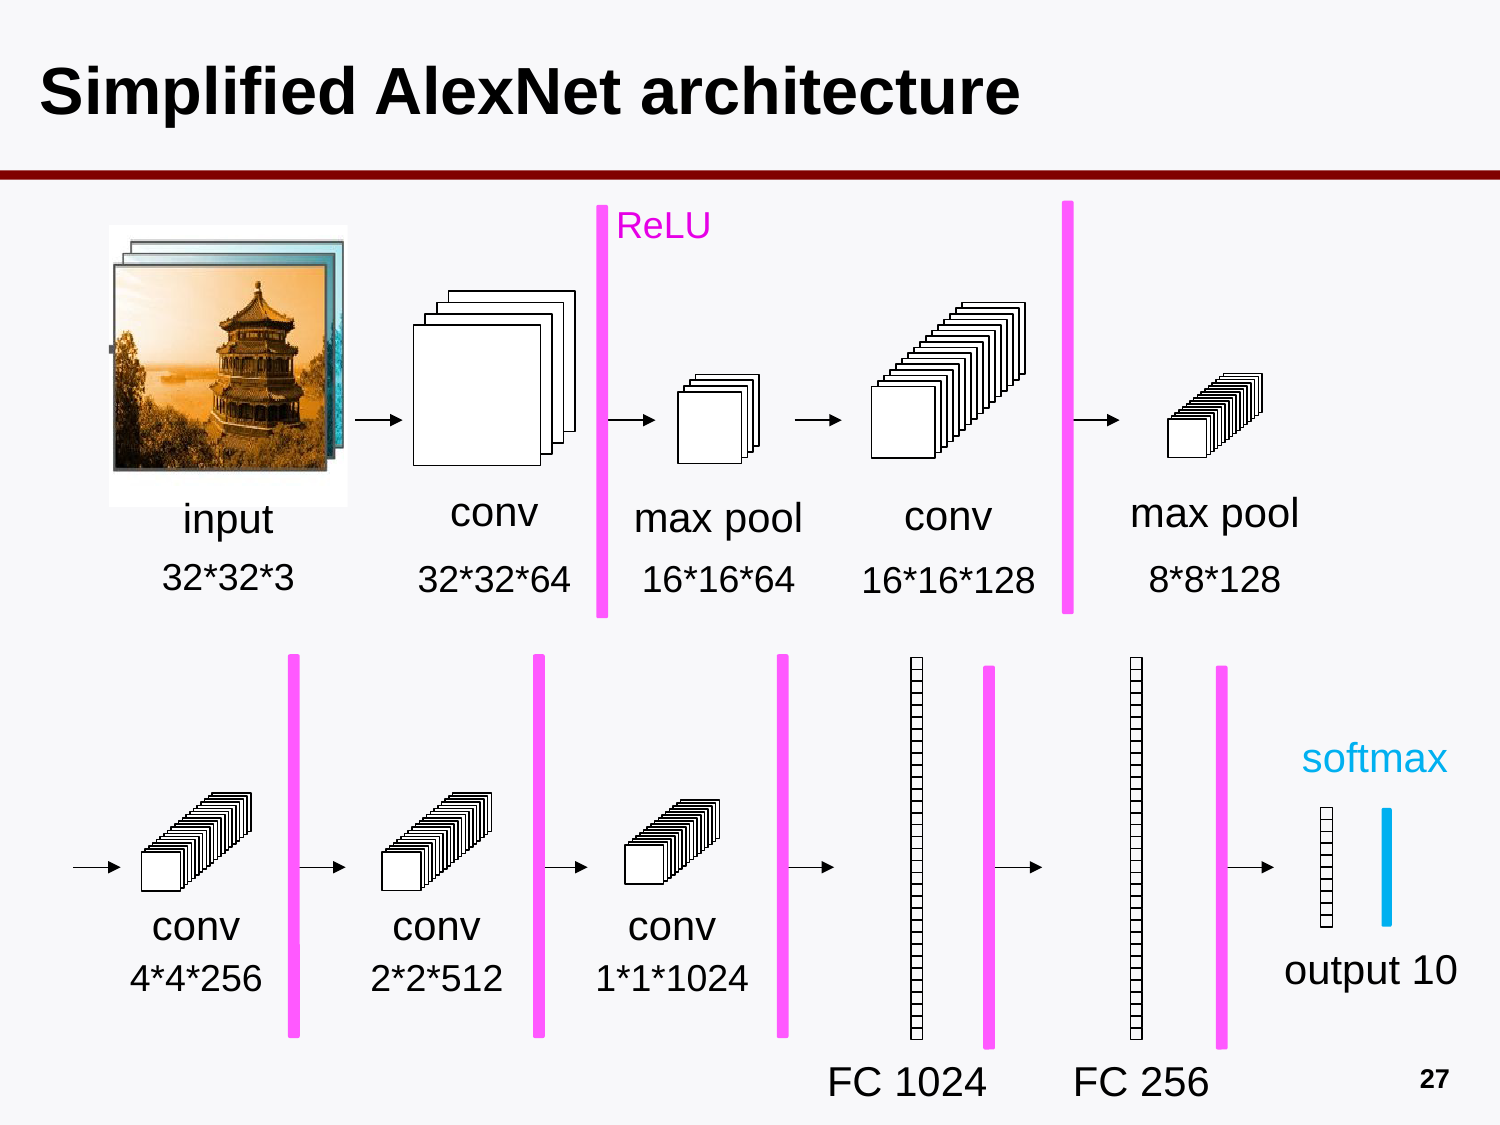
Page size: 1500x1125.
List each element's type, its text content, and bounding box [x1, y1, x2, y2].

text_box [757, 374, 804, 595]
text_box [1263, 807, 1479, 995]
text_box [533, 654, 545, 1039]
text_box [1076, 373, 1354, 596]
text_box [342, 792, 532, 995]
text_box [578, 799, 766, 995]
text_box [1061, 604, 1074, 615]
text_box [810, 302, 1088, 597]
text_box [803, 657, 1011, 1107]
text_box [1061, 200, 1074, 300]
text_box [776, 654, 789, 1039]
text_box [392, 290, 591, 596]
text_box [596, 193, 753, 619]
title Simplified AlexNet architecture [24, 24, 1459, 150]
text_box [287, 873, 300, 1039]
text_box [287, 654, 300, 869]
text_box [98, 224, 358, 593]
slide_number 26 [1232, 1053, 1464, 1095]
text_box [1285, 723, 1465, 927]
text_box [101, 792, 291, 995]
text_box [1055, 657, 1227, 1107]
